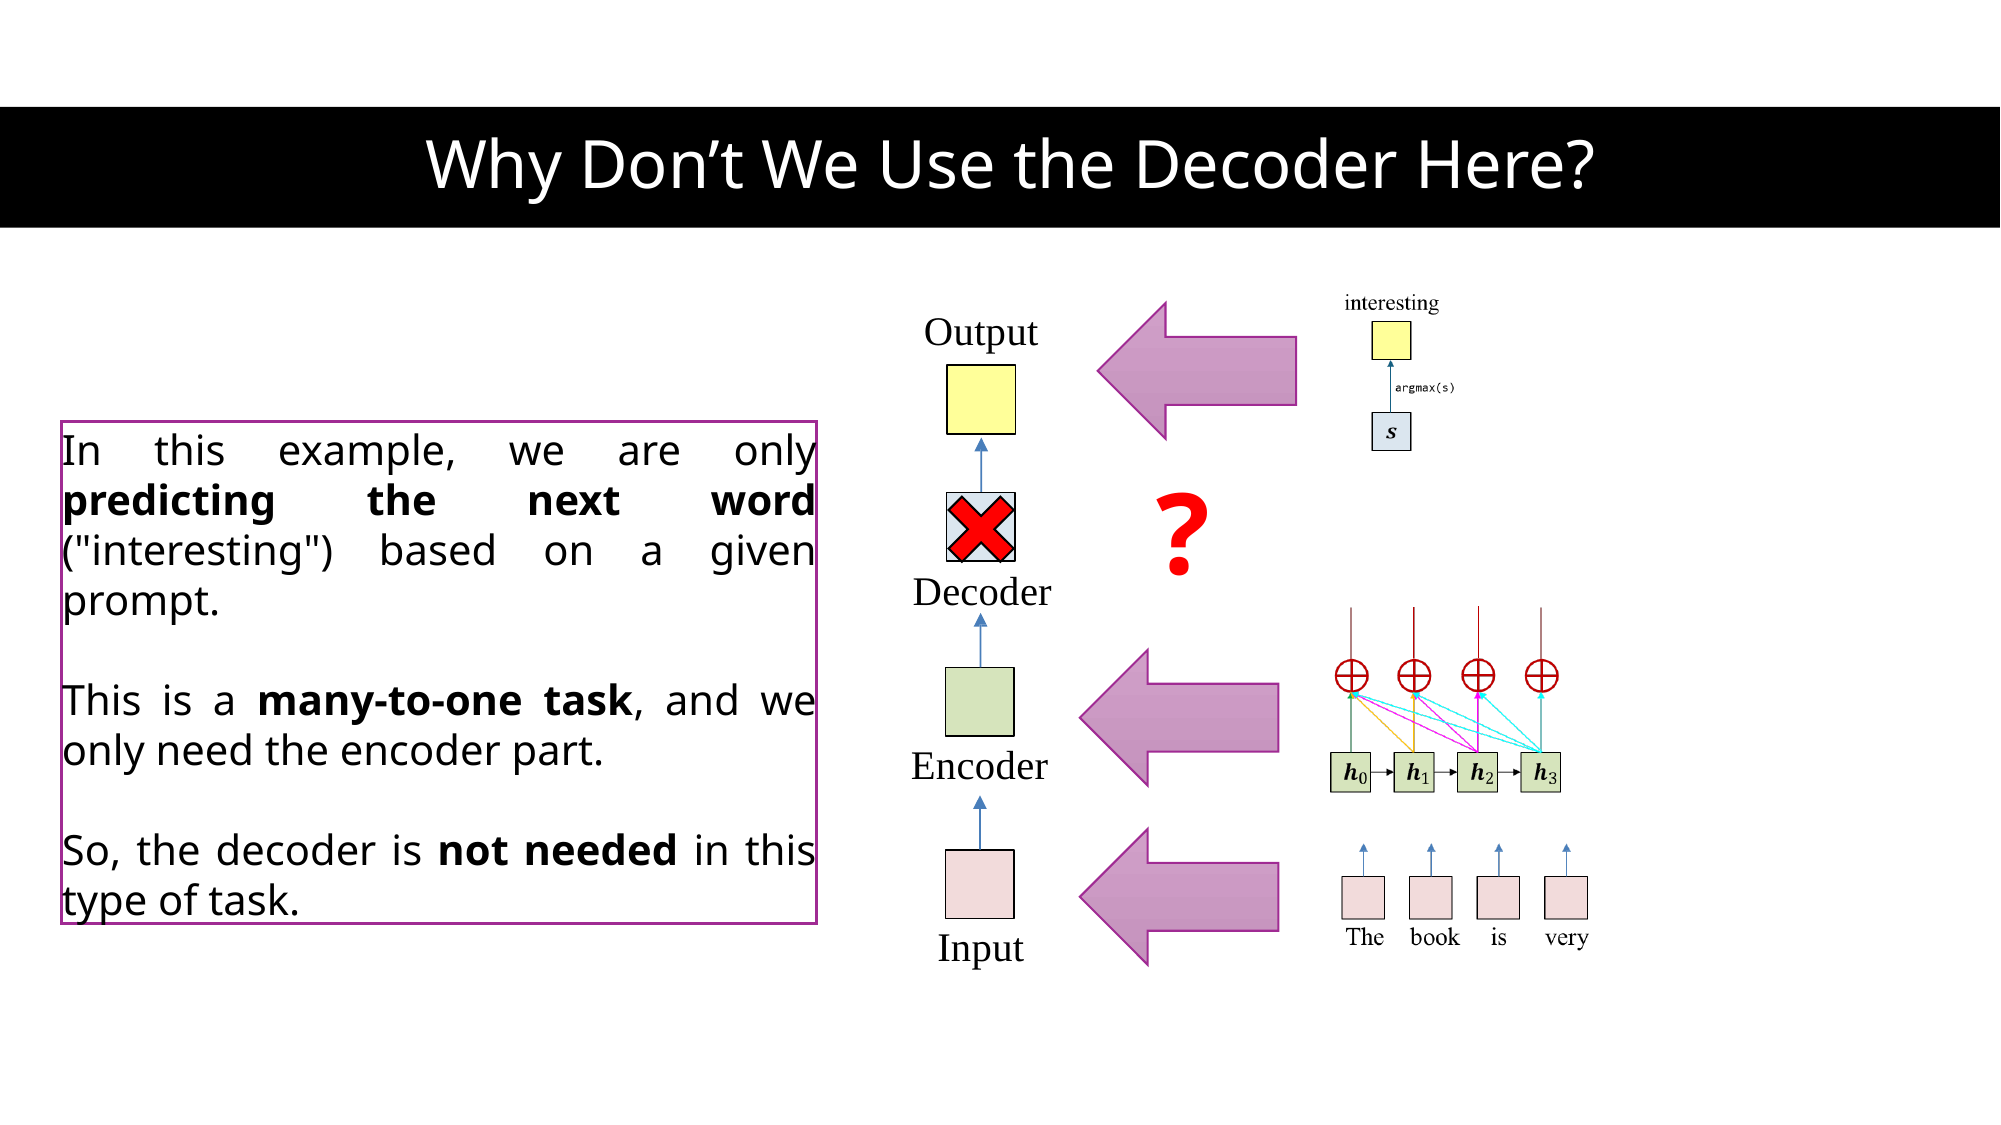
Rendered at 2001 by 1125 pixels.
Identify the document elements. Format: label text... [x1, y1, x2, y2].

picture [1330, 280, 1463, 452]
title Why Don’t We Use the Decoder Here? [91, 105, 1931, 228]
text_box [947, 495, 1016, 564]
text_box [0, 105, 2000, 229]
text_box [973, 614, 988, 668]
text_box ? [1140, 454, 1225, 605]
picture [1330, 843, 1603, 967]
text_box Encoder [903, 736, 1054, 788]
text_box [973, 795, 987, 850]
text_box Output [887, 302, 1074, 354]
text_box [1078, 826, 1280, 968]
text_box Decoder [906, 561, 1057, 614]
text_box [945, 667, 1015, 736]
text_box [1078, 647, 1280, 789]
text_box [946, 365, 1016, 434]
text_box [1096, 300, 1298, 442]
text_box In this example, we are only predicting the next word ("interesting") based on a given prompt. This is a many-to-one task, and we only need the encoder part. So, the decoder is not needed in this type of task. [60, 420, 818, 925]
picture [1330, 605, 1570, 799]
text_box [974, 437, 989, 492]
text_box Input [927, 918, 1033, 970]
text_box [946, 492, 1016, 562]
text_box [945, 849, 1015, 919]
